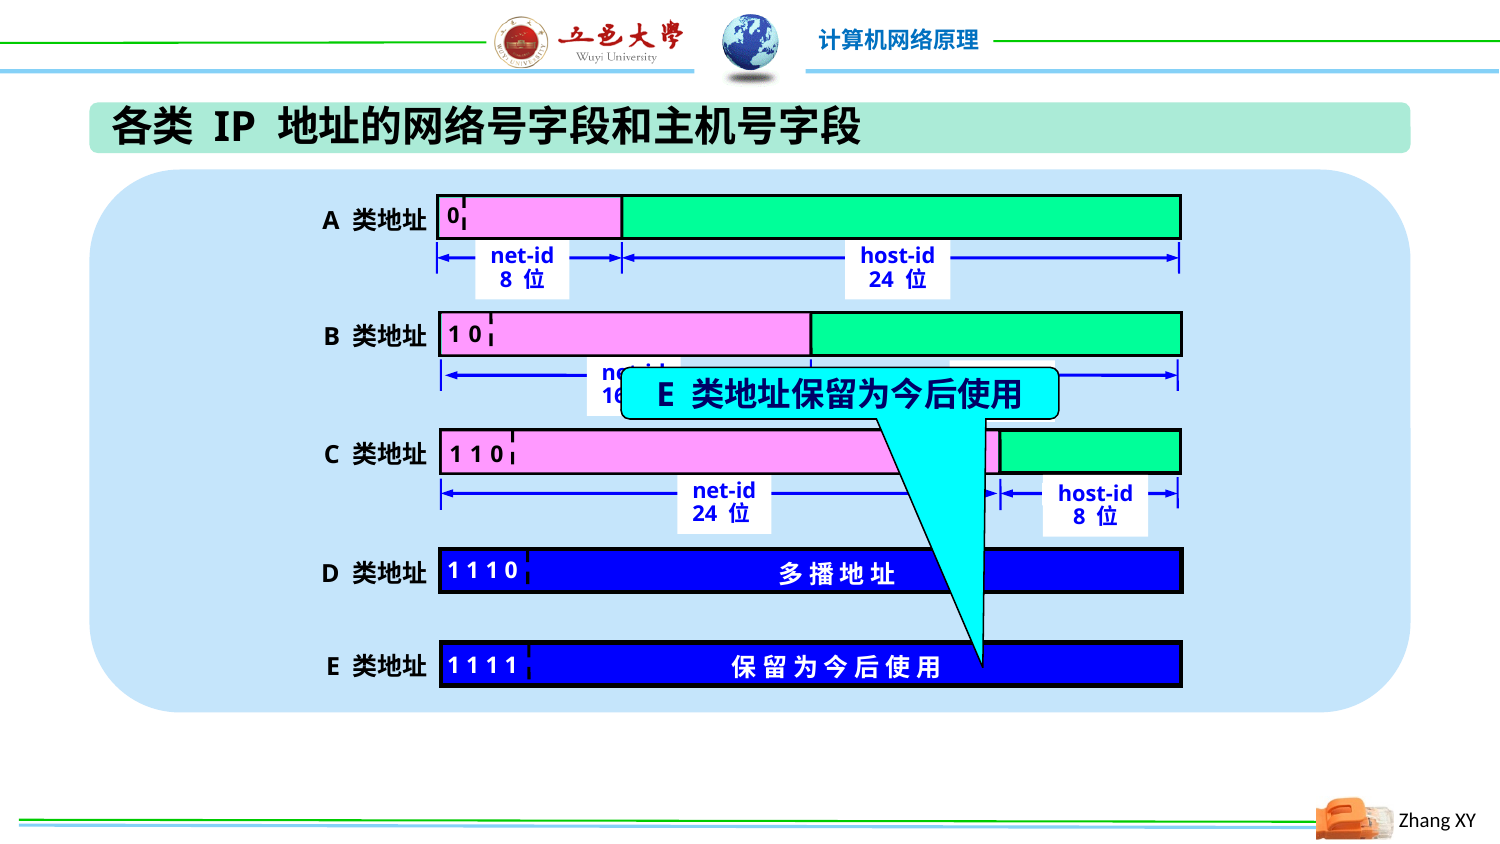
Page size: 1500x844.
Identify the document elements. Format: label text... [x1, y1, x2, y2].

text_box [307, 194, 1182, 690]
text_box 各类 IP 地址的网络号字段和主机号字段 [96, 92, 877, 158]
text_box [877, 102, 1411, 154]
text_box [87, 167, 1413, 715]
picture [1316, 796, 1394, 840]
picture [494, 15, 697, 69]
picture [720, 12, 780, 88]
text_box [89, 102, 96, 153]
